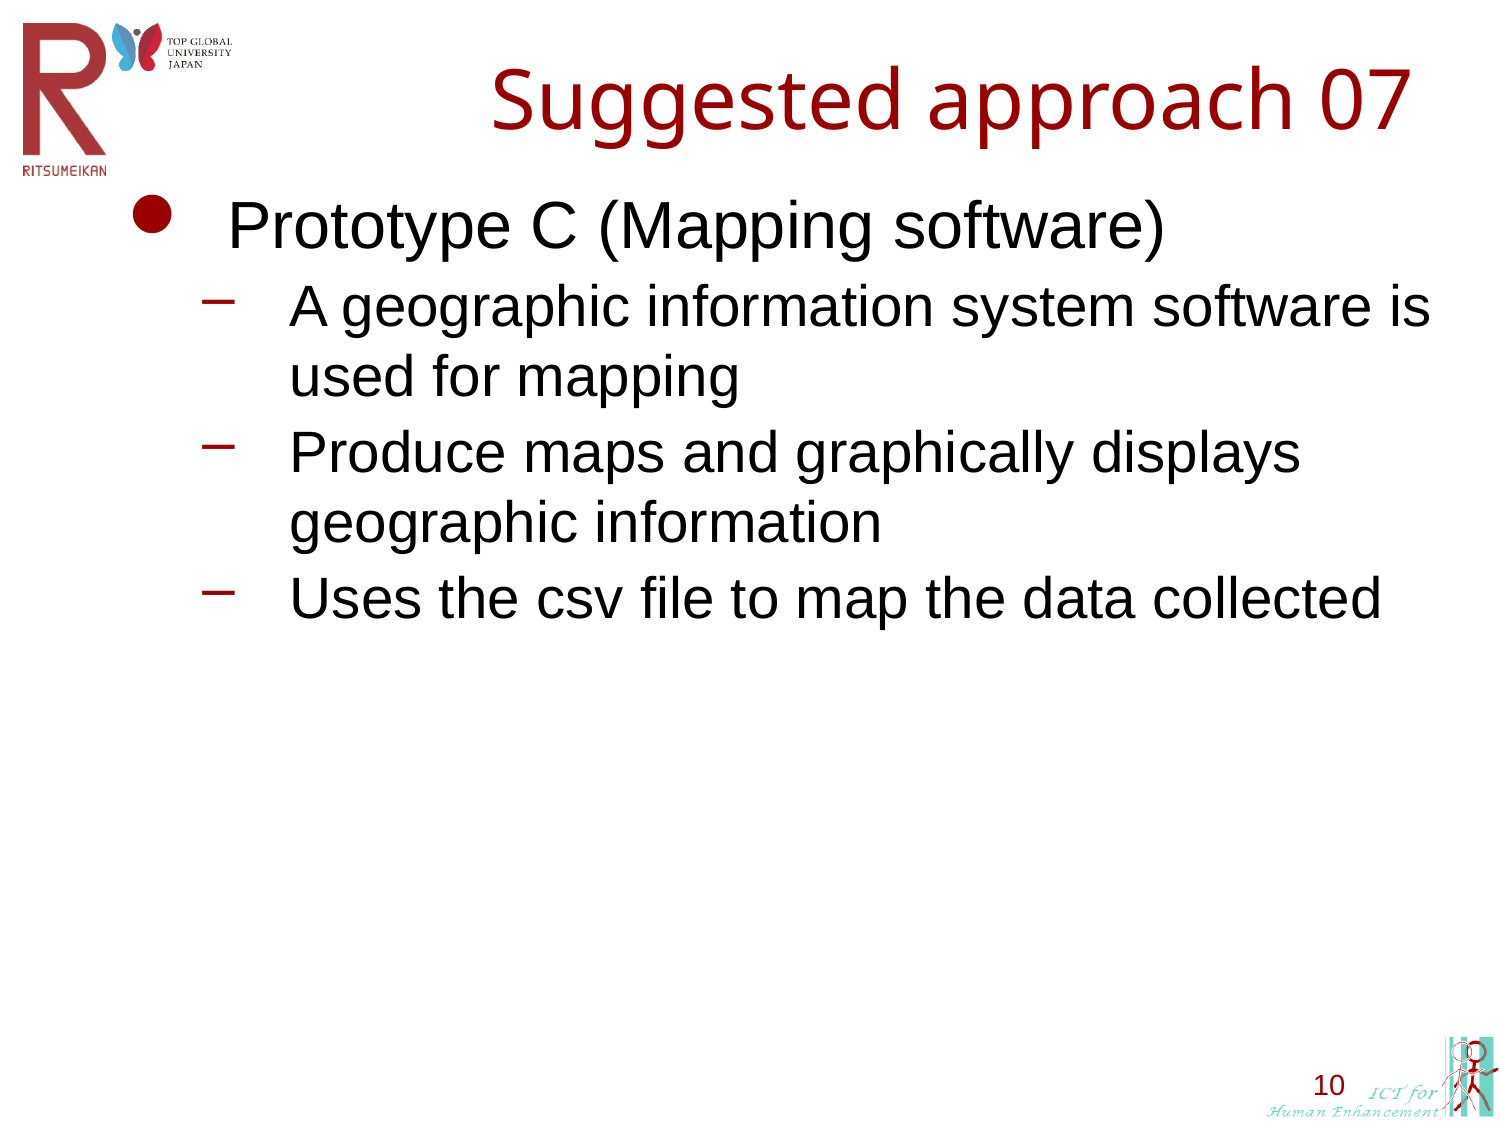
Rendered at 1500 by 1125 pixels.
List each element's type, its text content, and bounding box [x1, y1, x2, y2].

slide_number 10 [1080, 1054, 1361, 1115]
picture [1263, 1037, 1500, 1117]
picture [112, 23, 232, 71]
picture [23, 23, 106, 176]
text_box Suggested approach 07 [117, 35, 1430, 155]
text_box Prototype C (Mapping software) A geographic information system software is used for mapping Produce maps and graphically displays geographic information Uses the csv file to map the data collected [112, 174, 1484, 931]
